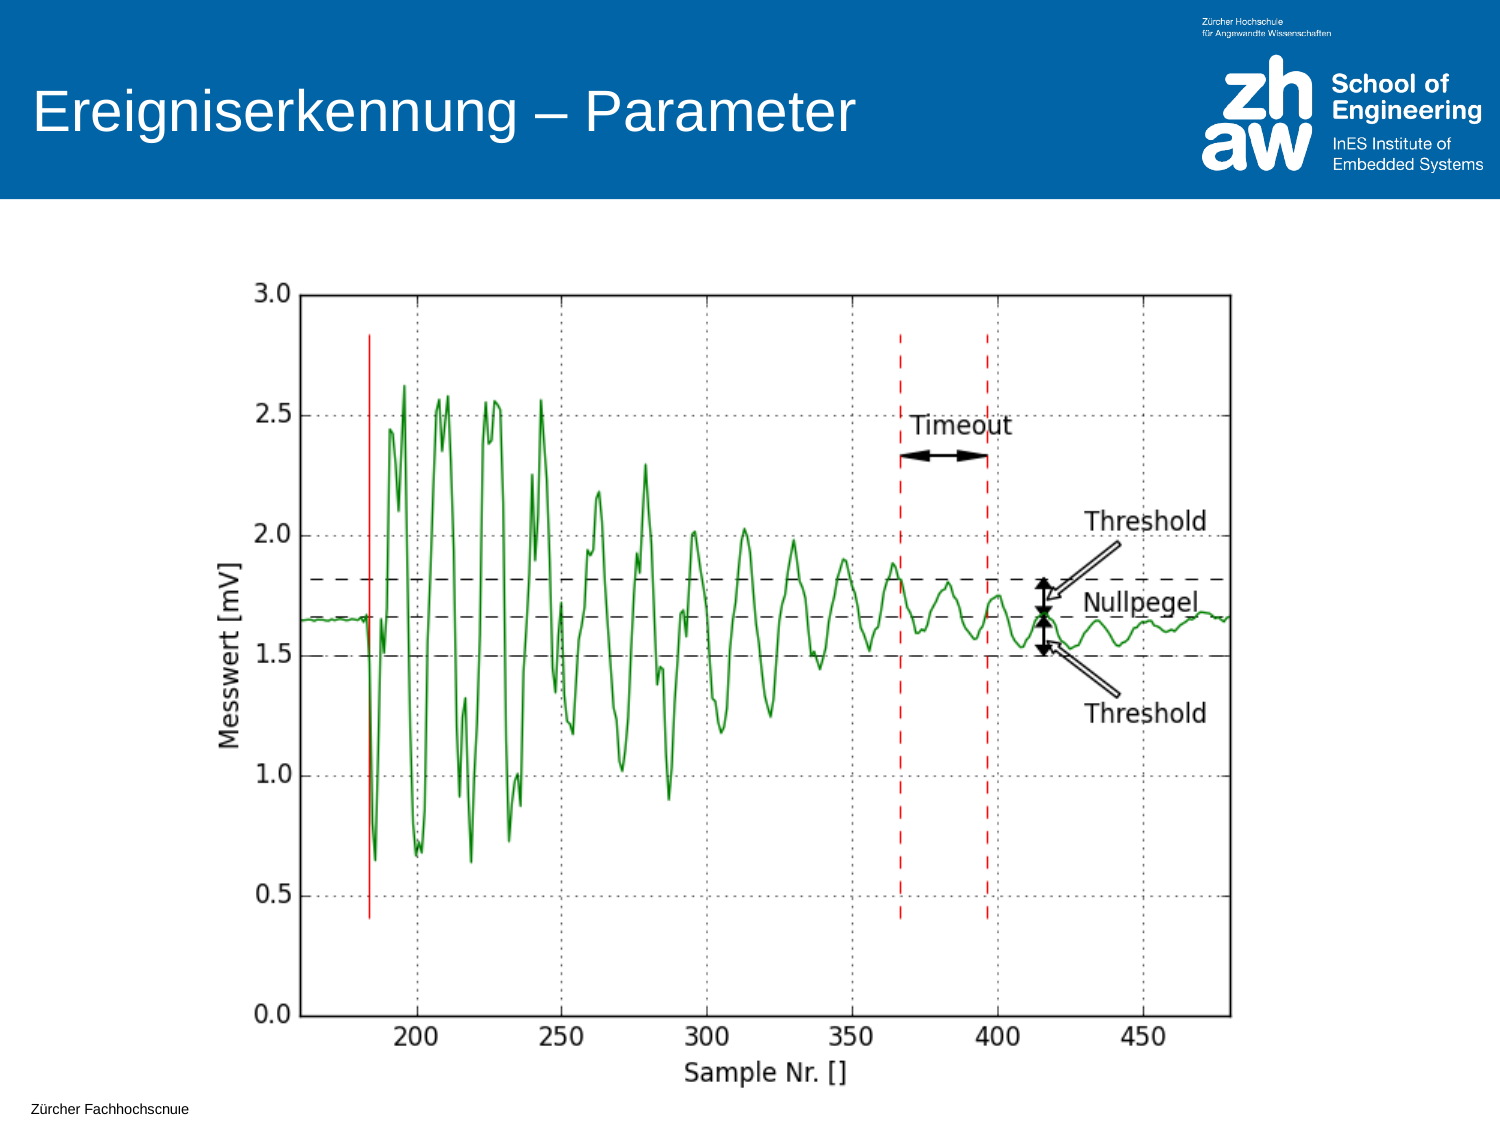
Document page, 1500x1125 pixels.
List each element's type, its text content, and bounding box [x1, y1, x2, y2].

picture [149, 205, 1351, 1107]
picture [1202, 18, 1483, 173]
title Ereigniserkennung – Parameter [17, 31, 1158, 185]
